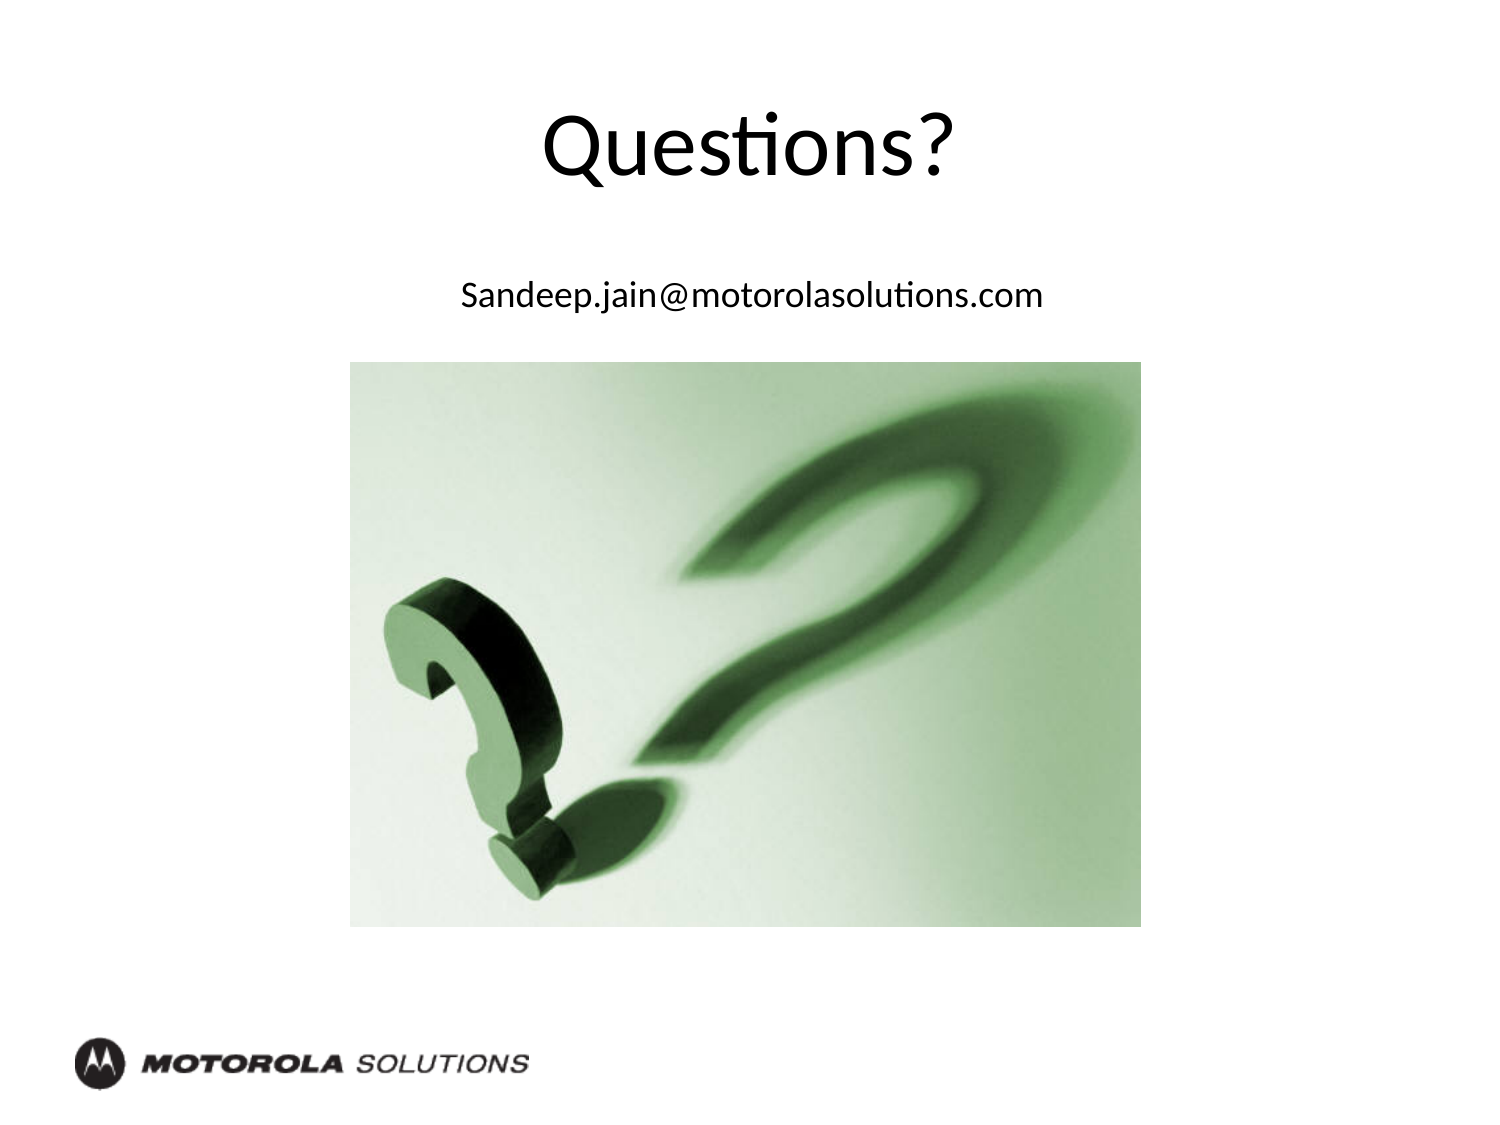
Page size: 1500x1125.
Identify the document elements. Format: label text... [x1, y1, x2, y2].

title Questions? [75, 45, 1425, 233]
picture [75, 1037, 529, 1091]
picture [349, 362, 1141, 927]
text_box Sandeep.jain@motorolasolutions.com [446, 262, 1060, 323]
